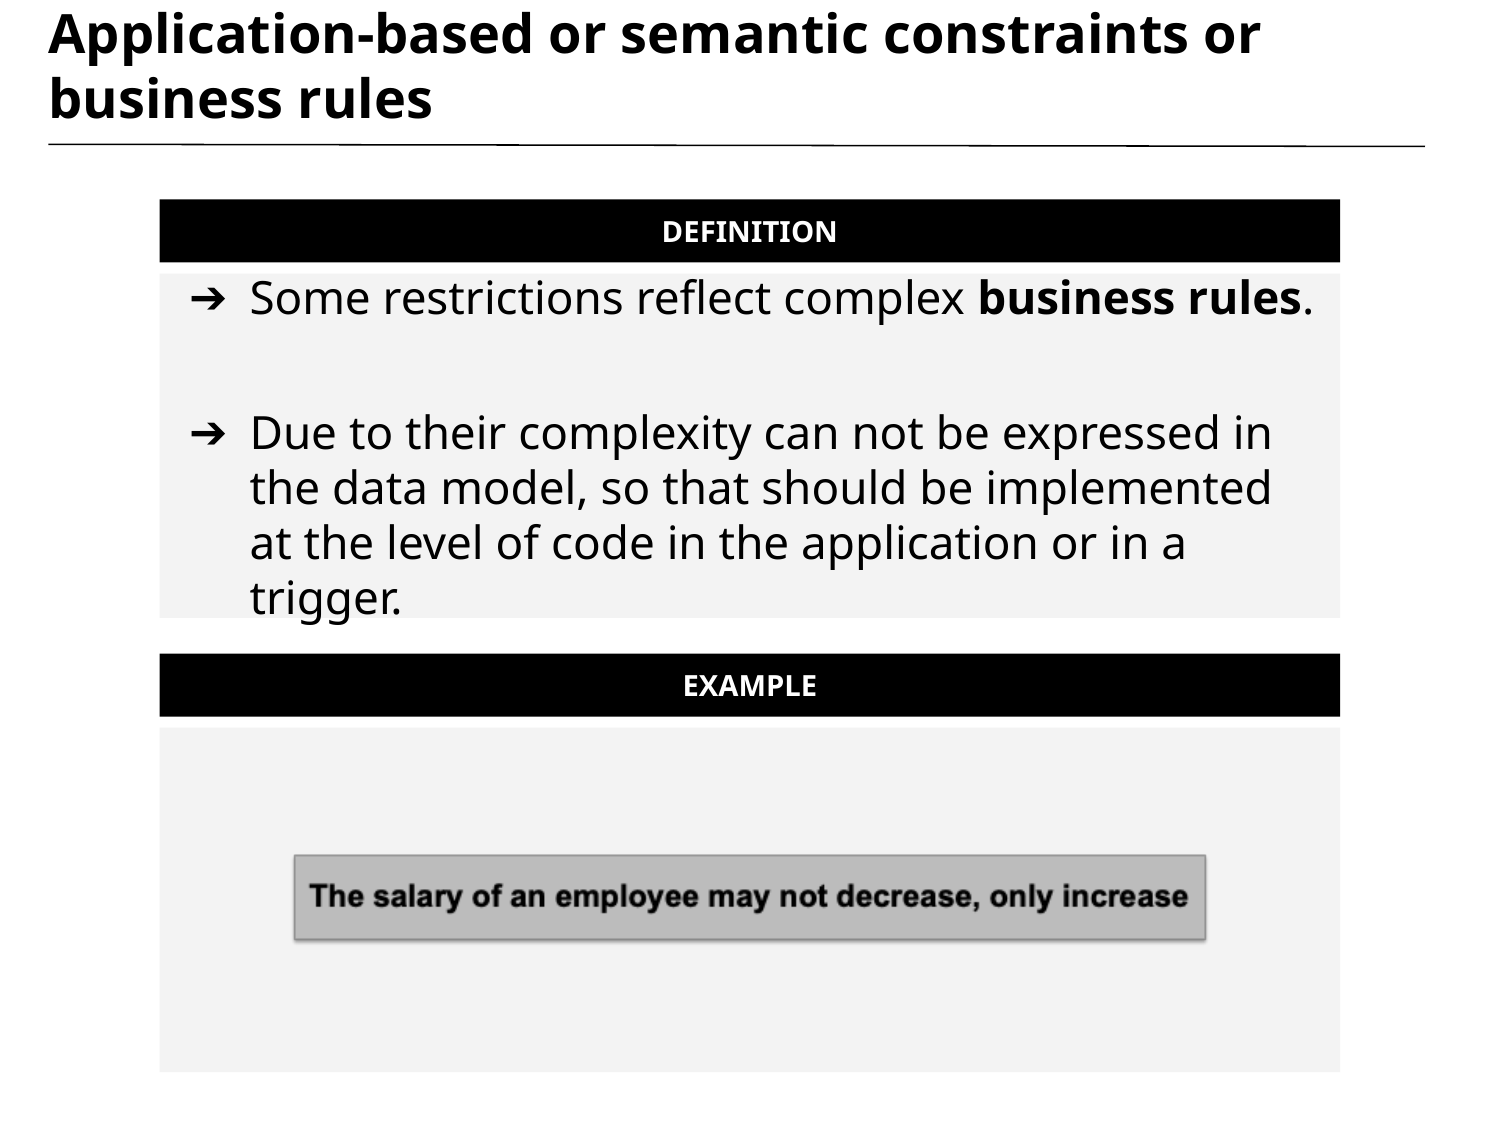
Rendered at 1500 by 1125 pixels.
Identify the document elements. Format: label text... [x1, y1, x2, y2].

title Application-based or semantic constraints or business rules [33, 32, 1384, 145]
text_box DEFINITION [159, 199, 1341, 263]
text_box EXAMPLE [159, 653, 1341, 717]
text_box [159, 727, 1341, 1073]
text_box Some restrictions reflect complex business rules. Due to their complexity can not be expressed in the data model, so that should be implemented at the level of code in the application or in a trigger. [159, 273, 1341, 618]
picture [285, 851, 1215, 948]
